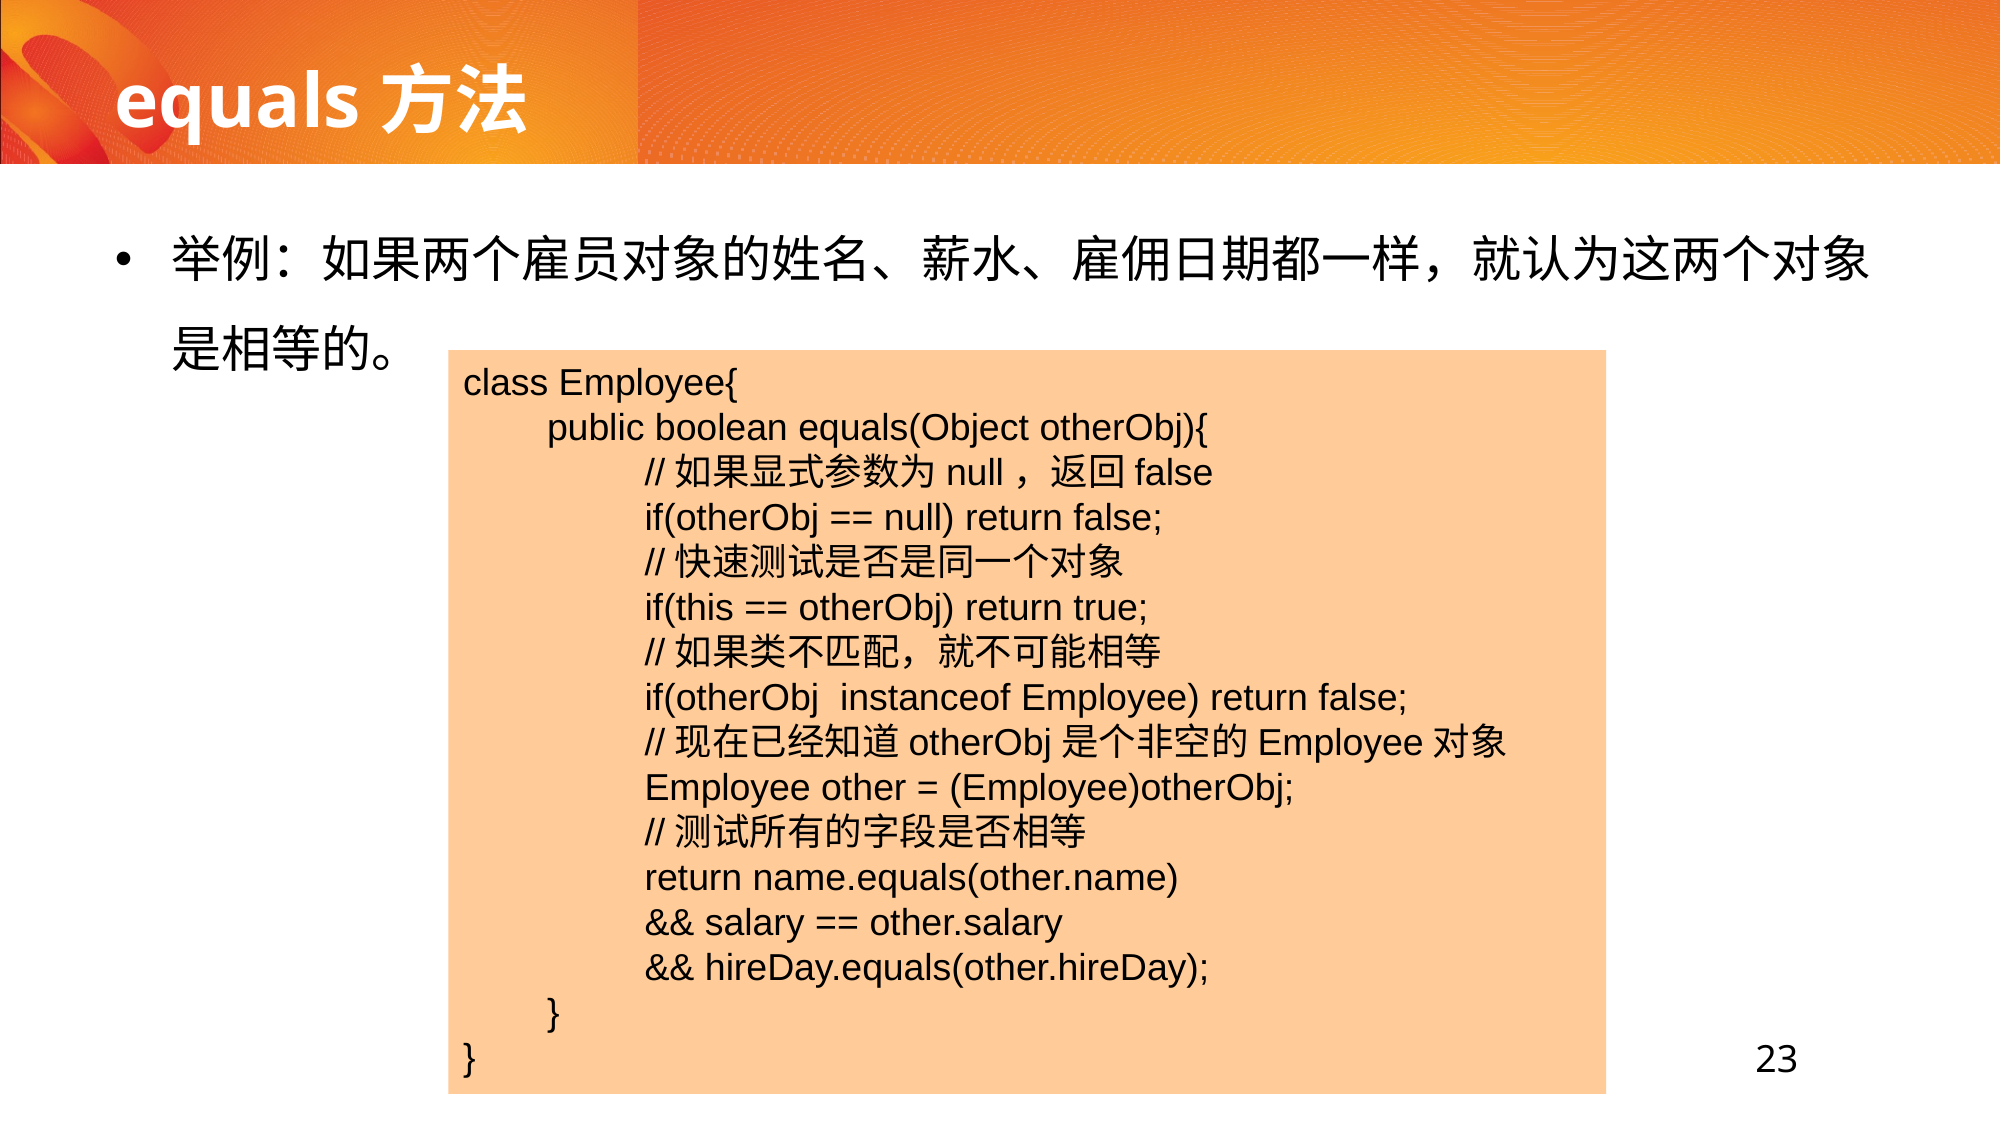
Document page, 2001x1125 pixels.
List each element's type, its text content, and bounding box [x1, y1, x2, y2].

text_box class Employee{ public boolean equals(Object otherObj){ //如果显式参数为null，返回false if(otherObj == null) return false; //快速测试是否是同一个对象 if(this == otherObj) return true; //如果类不匹配，就不可能相等 if(otherObj instanceof Employee) return false; //现在已经知道otherObj是个非空的Employee对象 Employee other = (Employee)otherObj; //测试所有的字段是否相等 return name.equals(other.name) && salary == other.salary && hireDay.equals(other.hireDay); } } [448, 350, 1607, 1094]
list 举例：如果两个雇员对象的姓名、薪水、雇佣日期都一样，就认为这两个对象是相等的。 [99, 190, 1900, 1005]
title equals方法 [99, 45, 1900, 167]
picture [0, 0, 2000, 164]
